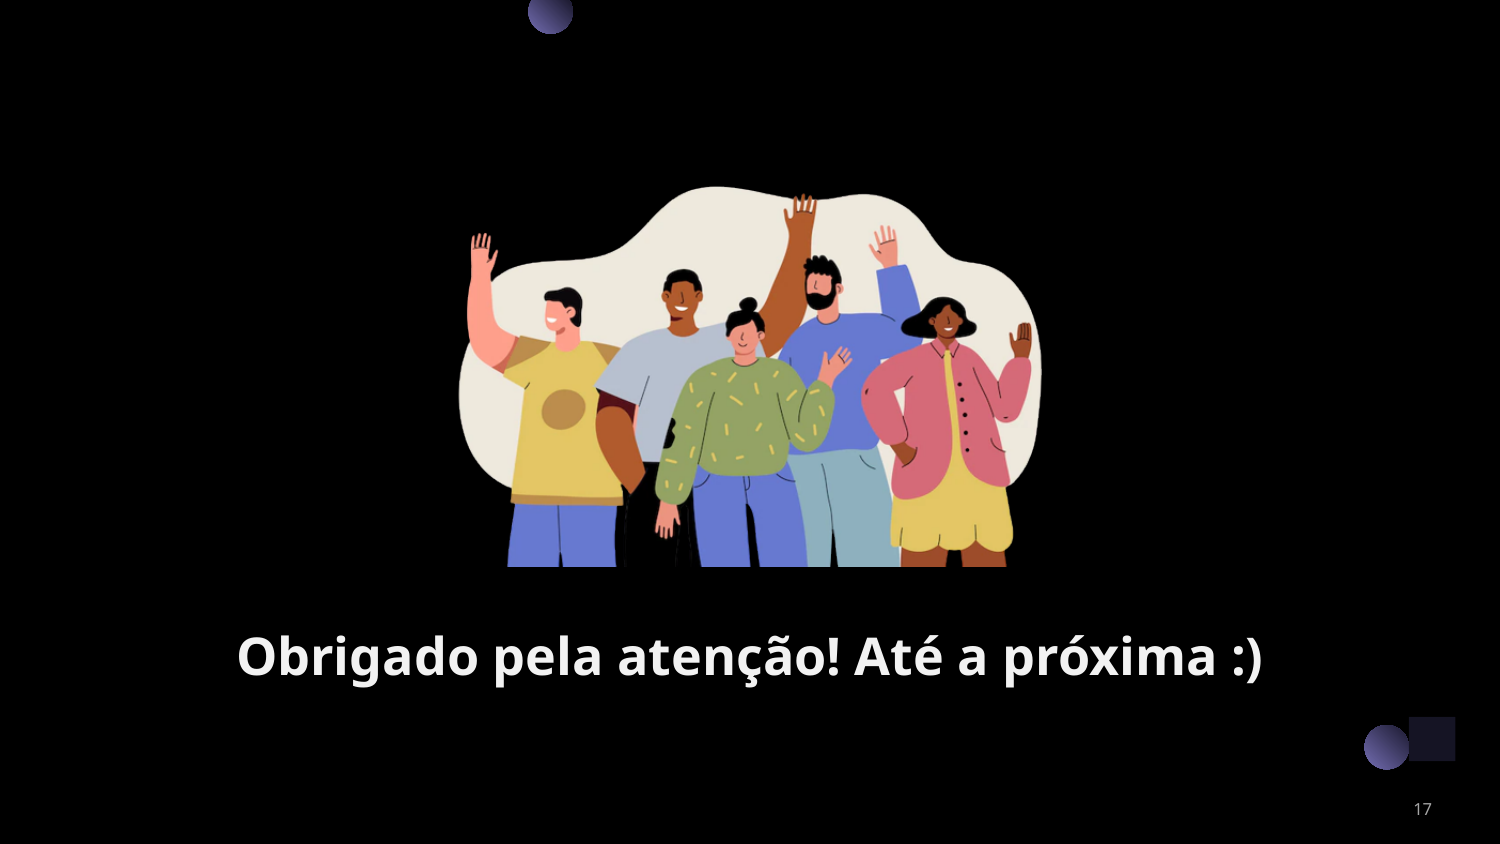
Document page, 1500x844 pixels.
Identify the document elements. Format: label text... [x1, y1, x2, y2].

text_box [528, 0, 573, 34]
slide_number ‹#› [1224, 800, 1433, 820]
title Obrigado pela atenção! Até a próxima :) [42, 623, 1458, 765]
picture [422, 130, 1078, 567]
